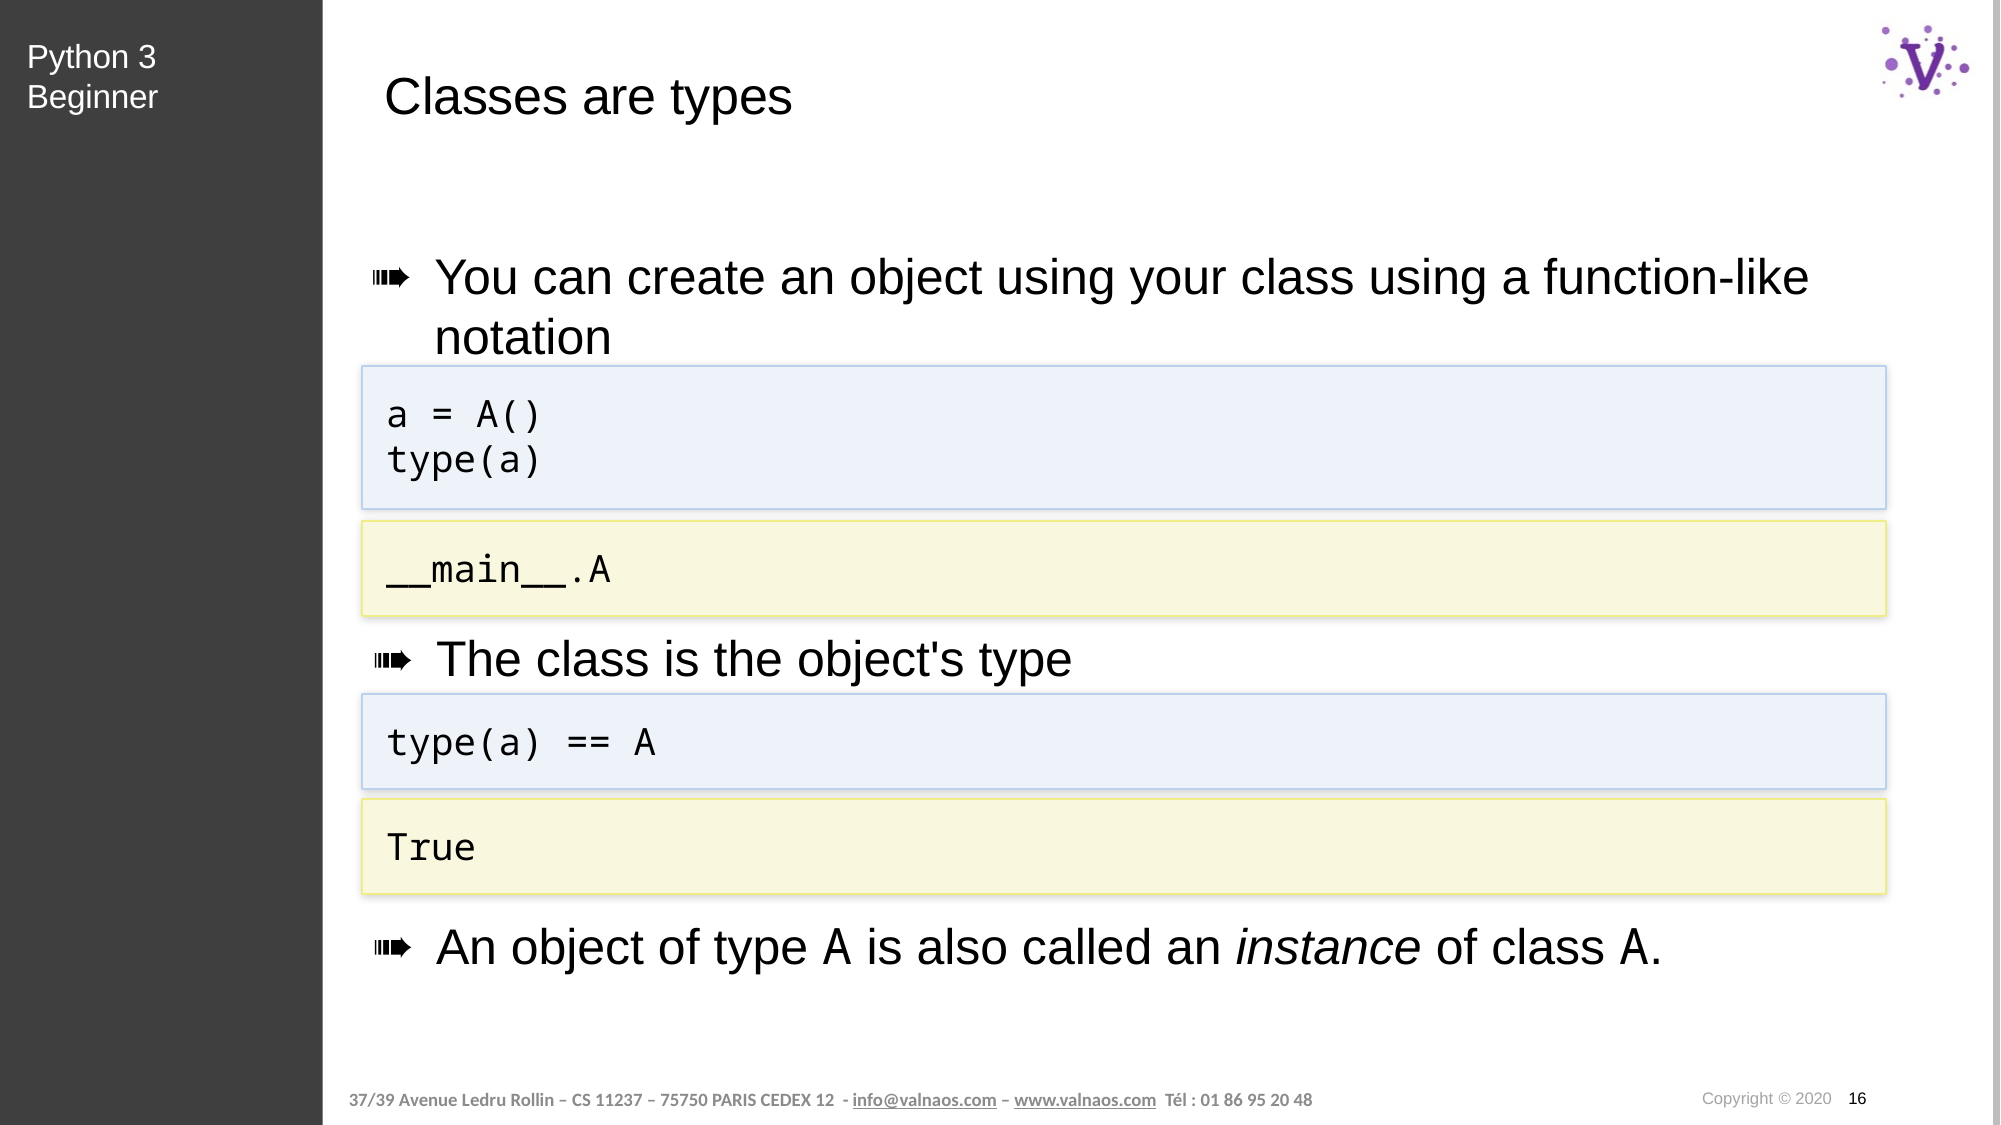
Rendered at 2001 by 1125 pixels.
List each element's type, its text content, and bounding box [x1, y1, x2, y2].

text_box You can create an object using your class using a function-like notation [98, 244, 1872, 365]
picture [1871, 18, 1979, 106]
text_box An object of type A is also called an instance of class A. [100, 914, 1874, 975]
text_box Python 3 Beginner [24, 35, 297, 116]
text_box True [362, 799, 1887, 894]
title Classes are types [128, 62, 1872, 244]
slide_number Copyright © 2020 16 [1700, 1087, 1959, 1125]
text_box The class is the object's type [100, 626, 1874, 687]
text_box __main__.A [362, 521, 1887, 616]
text_box type(a) == A [362, 694, 1887, 789]
text_box a = A() type(a) [362, 365, 1887, 510]
